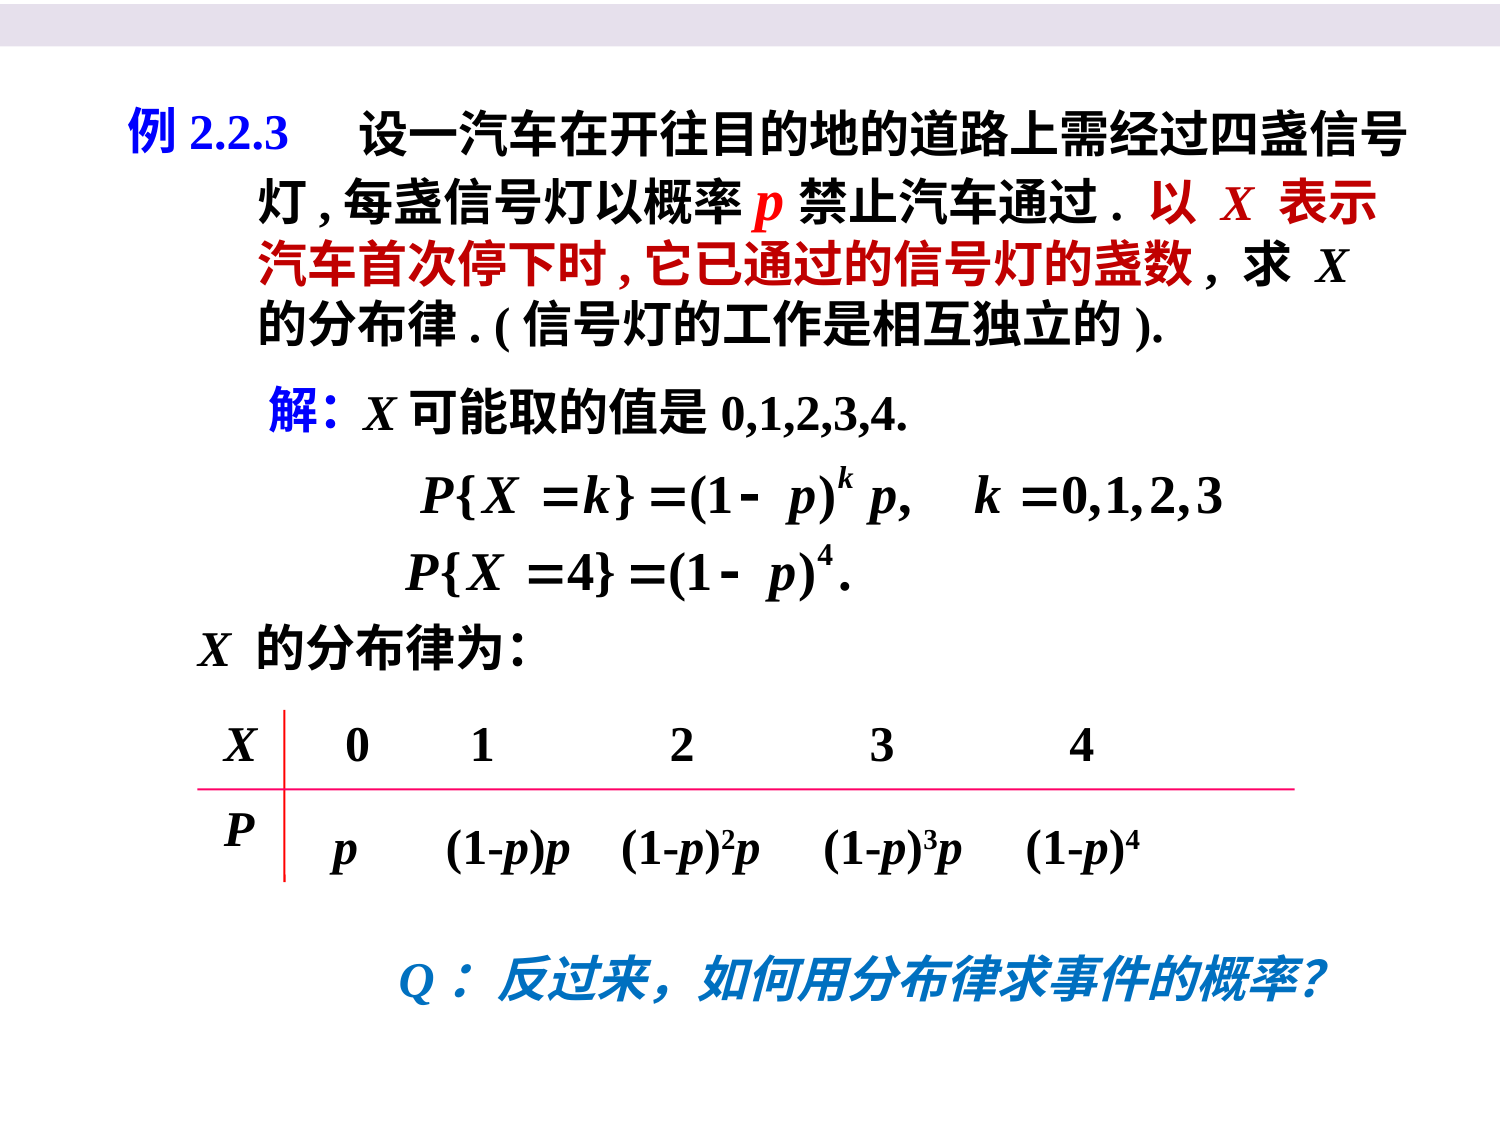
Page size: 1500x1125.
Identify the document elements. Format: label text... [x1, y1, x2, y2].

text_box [412, 455, 1229, 533]
text_box 设一汽车在开往目的地的道路上需经过四盏信号灯,每盏信号灯以概率p禁止汽车通过. 以 X 表示汽车首次停下时,它已通过的信号灯的盏数, 求 X 的分布律. (信号灯的工作是相互独立的). [242, 94, 1430, 360]
text_box X可能取的值是0,1,2,3,4. [348, 373, 1211, 448]
text_box X 的分布律为： [183, 609, 762, 685]
text_box 解： [254, 370, 405, 446]
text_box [198, 703, 1294, 883]
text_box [397, 532, 857, 610]
text_box 例2.2.3 [112, 91, 335, 167]
text_box Q：反过来，如何用分布律求事件的概率？ [383, 940, 1424, 1015]
